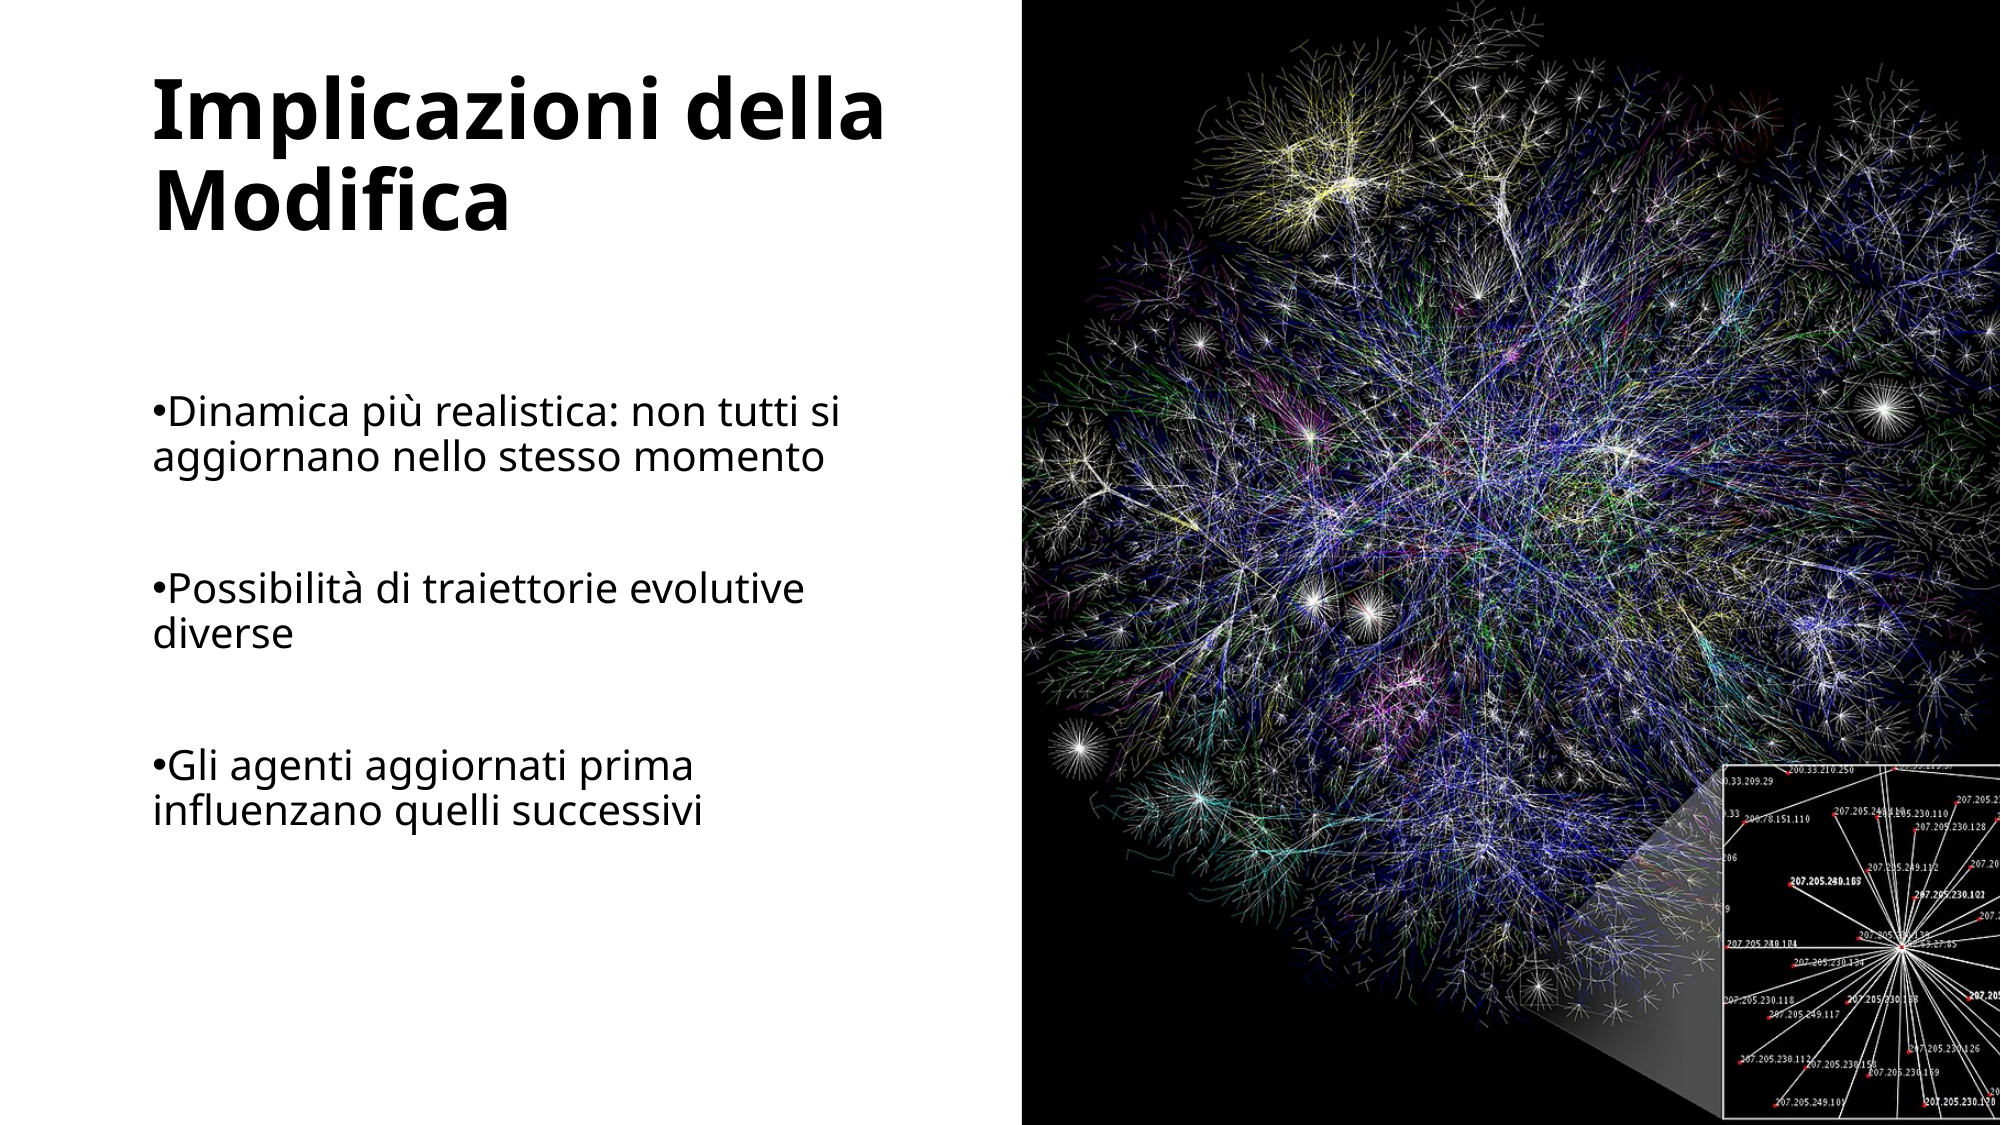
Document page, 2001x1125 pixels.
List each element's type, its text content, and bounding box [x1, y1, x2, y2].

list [1021, 0, 2000, 1125]
text_box [0, 0, 1021, 1125]
list Dinamica più realistica: non tutti si aggiornano nello stesso momento Possibilità di traiettorie evolutive diverse Gli agenti aggiornati prima influenzano quelli successivi [137, 382, 896, 1014]
title Implicazioni della Modifica [137, 59, 999, 357]
